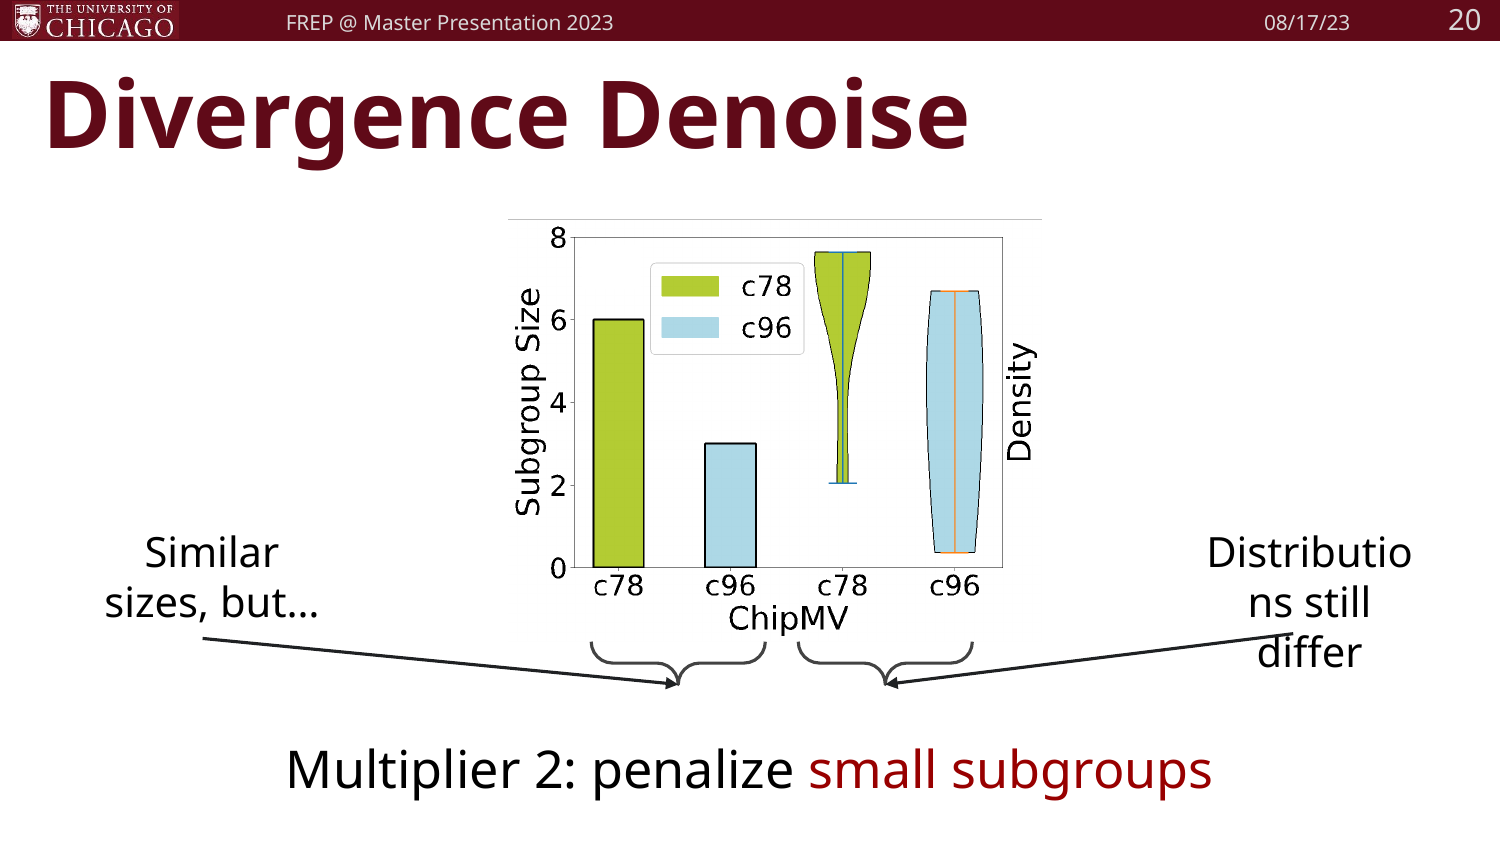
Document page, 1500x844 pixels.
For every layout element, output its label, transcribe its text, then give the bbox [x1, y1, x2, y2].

picture [12, 1, 179, 39]
picture [508, 219, 1042, 510]
slide_number 20 [1365, 0, 1497, 44]
text_box Multiplier 2: penalize small subgroups [146, 721, 1354, 819]
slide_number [1096, 5, 1365, 39]
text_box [82, 510, 1440, 685]
title Divergence Denoise [27, 33, 1472, 175]
footer FREP @ Master Presentation 2023 [270, 5, 806, 39]
